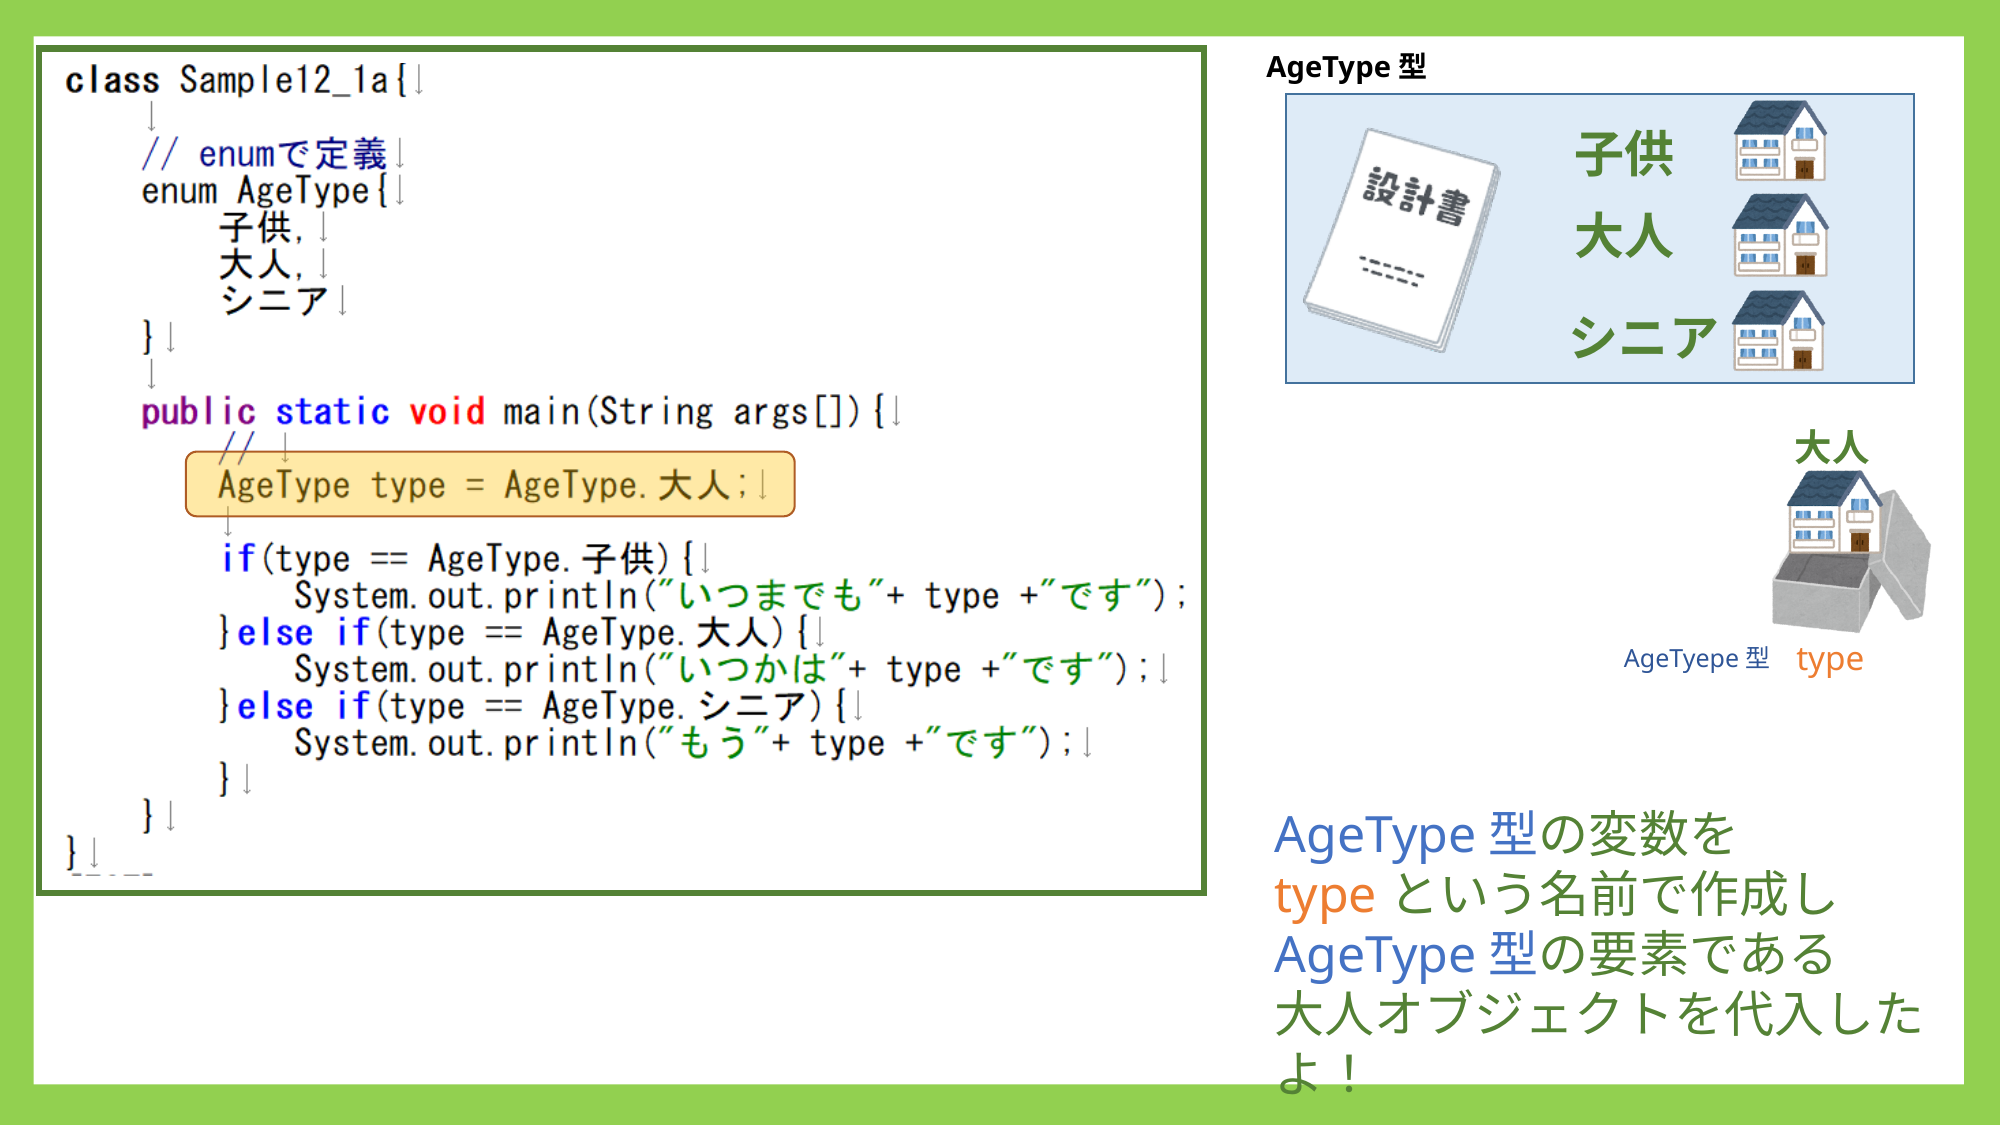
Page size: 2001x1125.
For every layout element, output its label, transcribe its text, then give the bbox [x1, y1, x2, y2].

text_box 子供 [1559, 114, 1690, 190]
text_box 大人 [1559, 197, 1690, 273]
text_box AgeType型の変数を typeという名前で作成し AgeType型の要素である 大人オブジェクトを代入したよ！ [1260, 795, 1992, 1111]
text_box AgeType型 [1251, 41, 1443, 91]
text_box AgeTyepe型 [1609, 635, 1781, 680]
text_box [1285, 93, 1915, 384]
text_box type [1781, 650, 1895, 685]
picture [1766, 464, 1939, 650]
text_box [38, 47, 1205, 894]
picture [1729, 94, 1832, 377]
text_box シニア [1554, 299, 1729, 374]
picture [1292, 116, 1512, 367]
picture [61, 63, 1185, 876]
text_box 大人 [1779, 416, 1885, 477]
